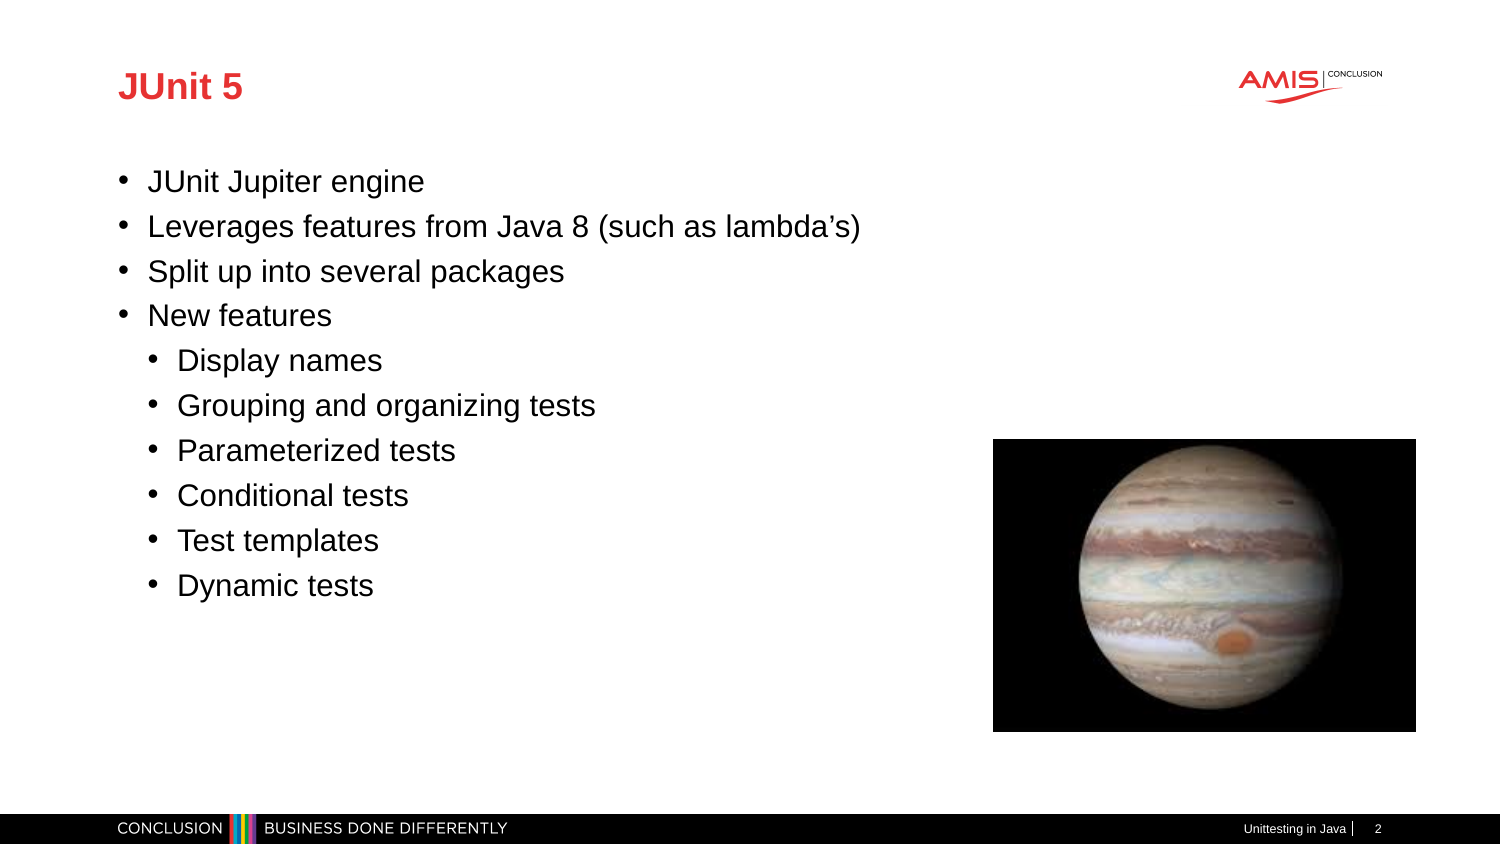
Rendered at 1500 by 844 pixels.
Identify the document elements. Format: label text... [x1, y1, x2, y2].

picture [1205, 59, 1388, 106]
slide_number 2 [1358, 820, 1382, 839]
picture [0, 814, 236, 844]
list JUnit Jupiter engine Leverages features from Java 8 (such as lambda’s) Split up into several packages New features Display names Grouping and organizing tests Parameterized tests Conditional tests Test templates Dynamic tests [118, 153, 1205, 774]
picture [239, 814, 1500, 844]
footer Unittesting in Java [814, 820, 1347, 839]
picture [993, 439, 1416, 732]
title JUnit 5 [118, 47, 1205, 130]
